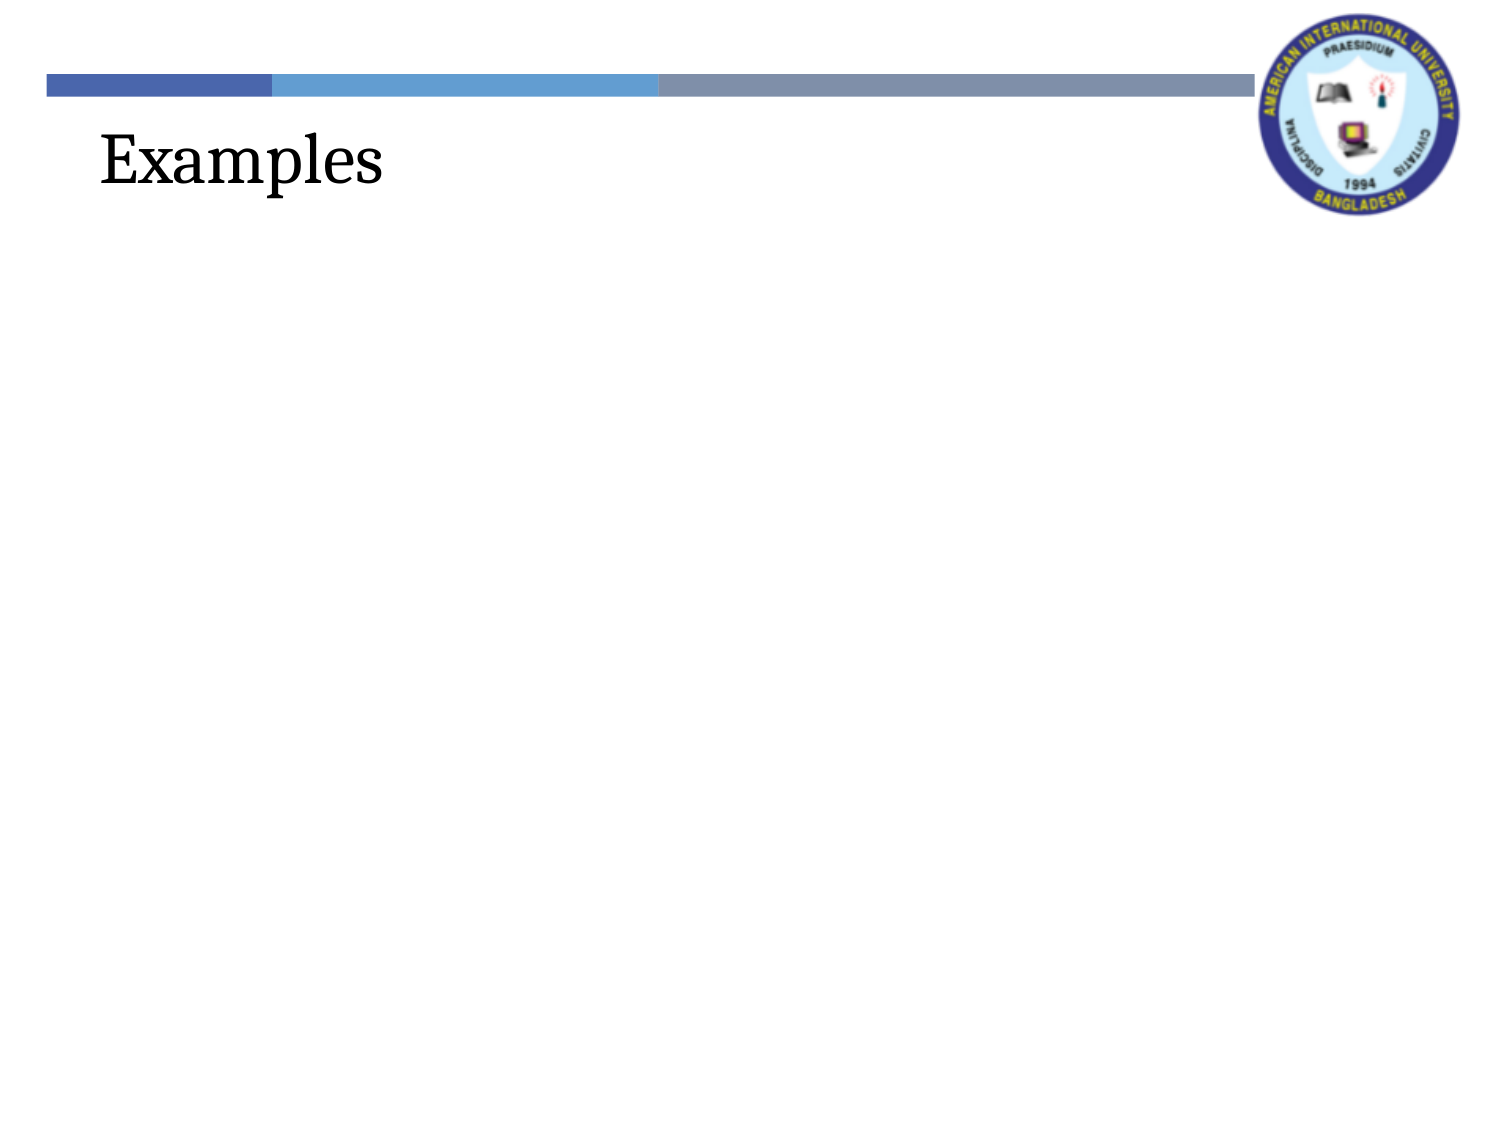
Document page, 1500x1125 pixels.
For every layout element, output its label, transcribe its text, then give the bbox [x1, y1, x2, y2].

picture [1254, 9, 1465, 221]
text_box Examples: [0, 103, 418, 206]
